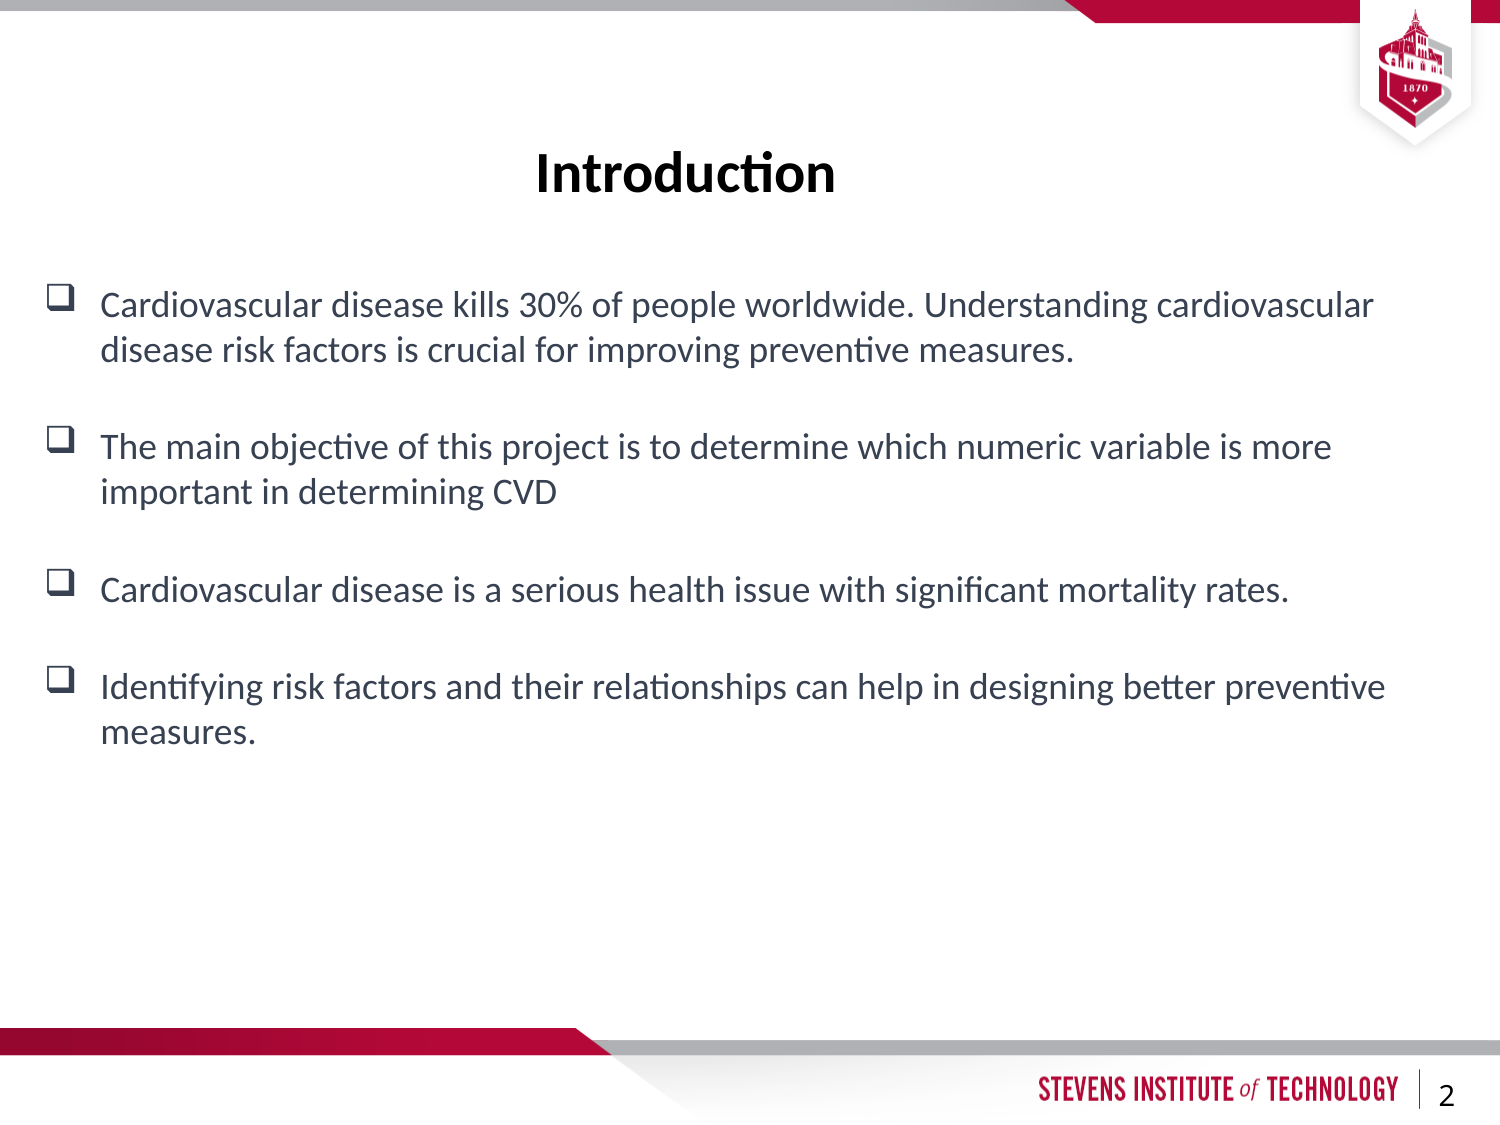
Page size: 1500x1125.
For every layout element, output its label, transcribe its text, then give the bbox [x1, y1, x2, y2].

title Introduction [49, 119, 1337, 219]
picture [0, 1028, 1500, 1125]
text_box 2 [1399, 1070, 1495, 1118]
list Cardiovascular disease kills 30% of people worldwide. Understanding cardiovascular disease risk factors is crucial for improving preventive measures. The main objective of this project is to determine which numeric variable is more important in determining CVD Cardiovascular disease is a serious health issue with significant mortality rates. Identifying risk factors and their relationships can help in designing better preventive measures. [29, 219, 1451, 918]
picture [0, 0, 1500, 160]
